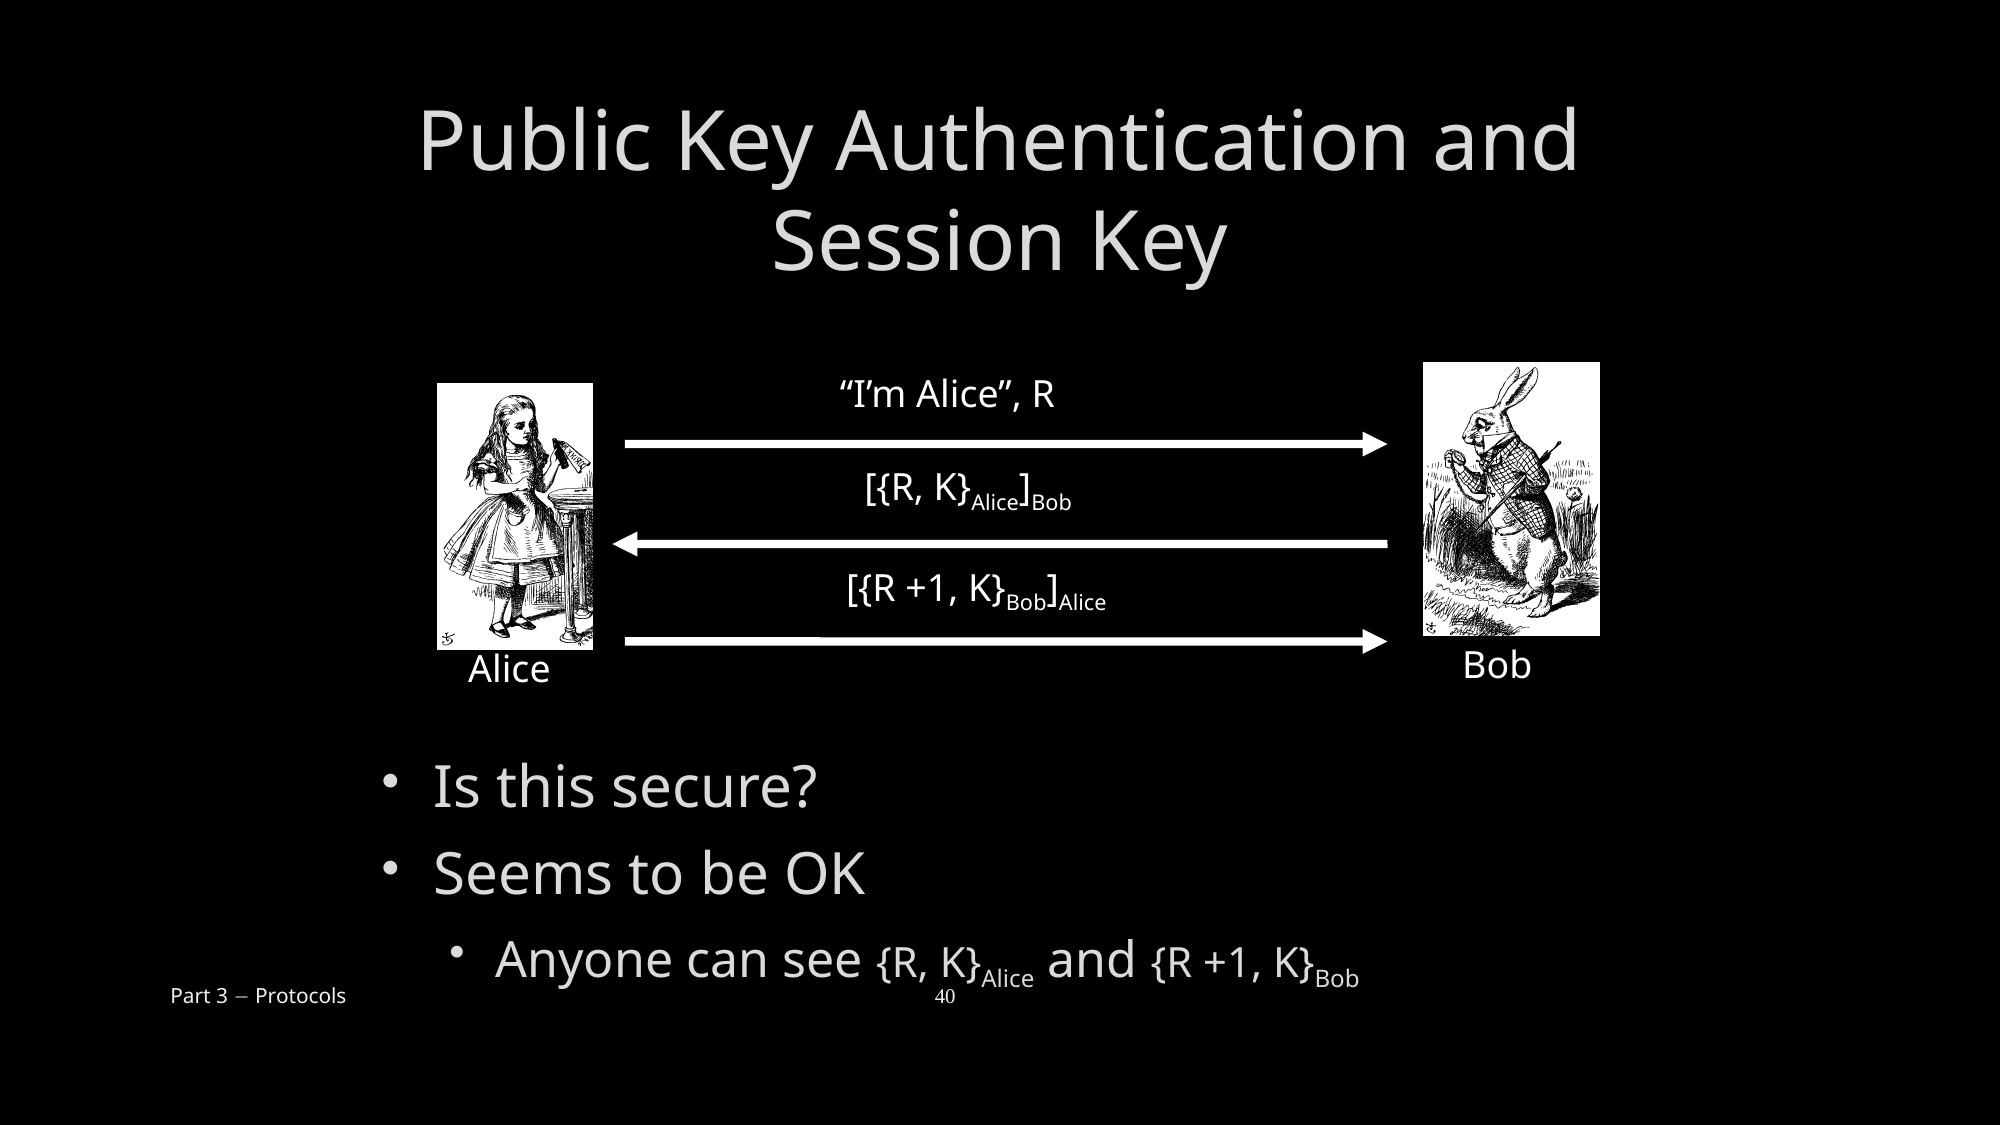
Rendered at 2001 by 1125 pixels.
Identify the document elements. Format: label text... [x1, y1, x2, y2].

picture [437, 383, 593, 651]
picture [1423, 362, 1601, 636]
text_box [624, 635, 1388, 648]
title Public Key Authentication and Session Key [362, 75, 1638, 300]
footer Part 3  Protocols 40 [149, 965, 1245, 1025]
text_box “I’m Alice”, R [825, 362, 1070, 423]
text_box Bob [1447, 646, 1548, 694]
text_box [612, 537, 1388, 551]
list Is this secure? Seems to be OK Anyone can see {R, K}Alice and {R +1, K}Bob [362, 750, 1675, 1013]
text_box [624, 437, 1388, 451]
text_box [{R +1, K}Bob]Alice [831, 556, 1122, 623]
text_box [{R, K}Alice]Bob [849, 455, 1088, 522]
text_box Alice [453, 662, 566, 698]
